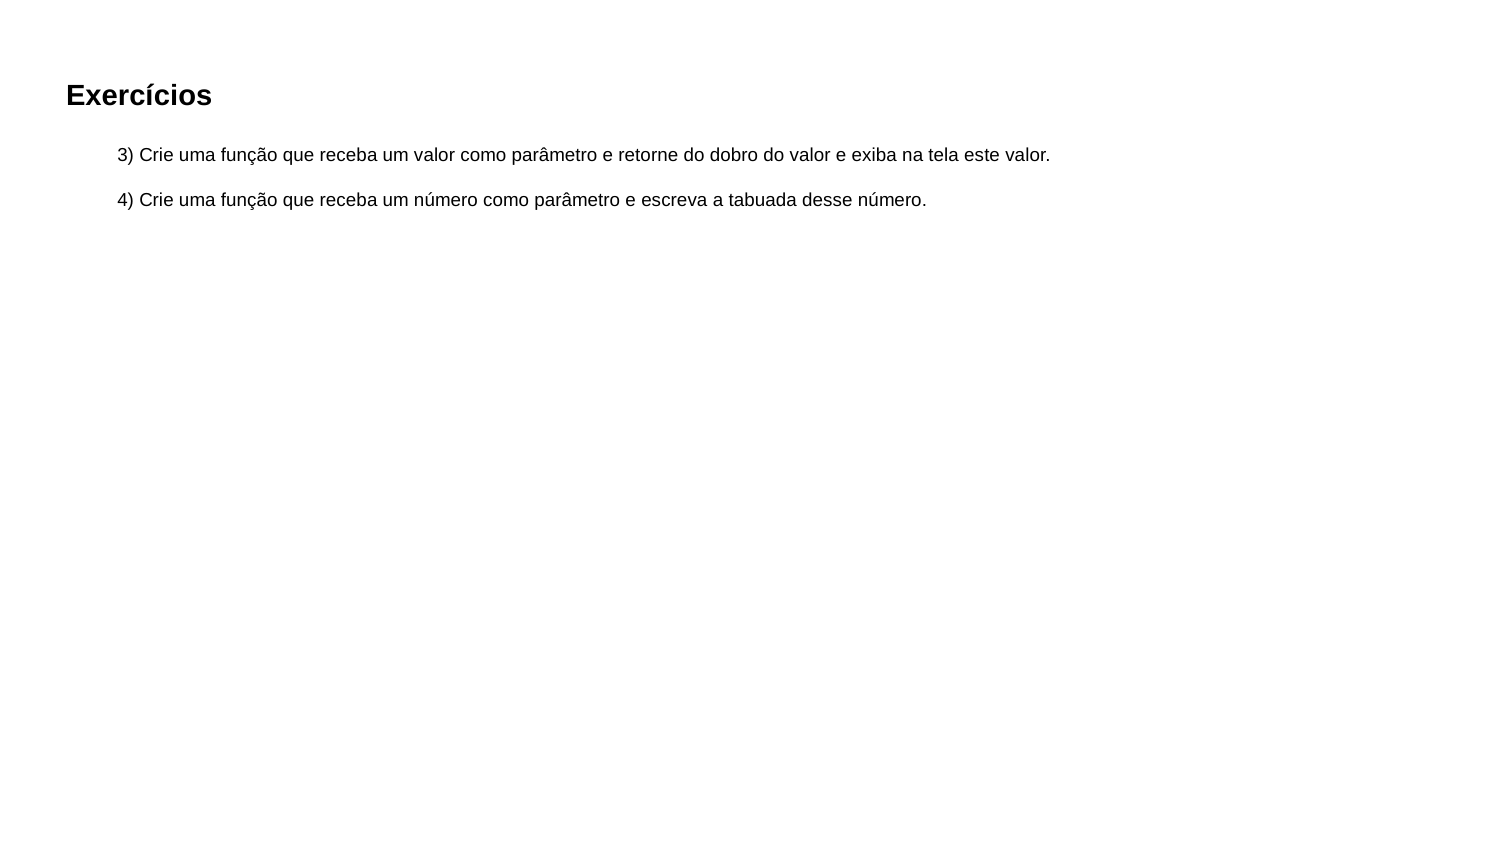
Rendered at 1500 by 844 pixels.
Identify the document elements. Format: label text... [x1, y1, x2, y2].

title Exercícios [51, 61, 1449, 156]
text_box 3) Crie uma função que receba um valor como parâmetro e retorne do dobro do valor e exiba na tela este valor. 4) Crie uma função que receba um número como parâmetro e escreva a tabuada desse número. [102, 135, 1500, 218]
